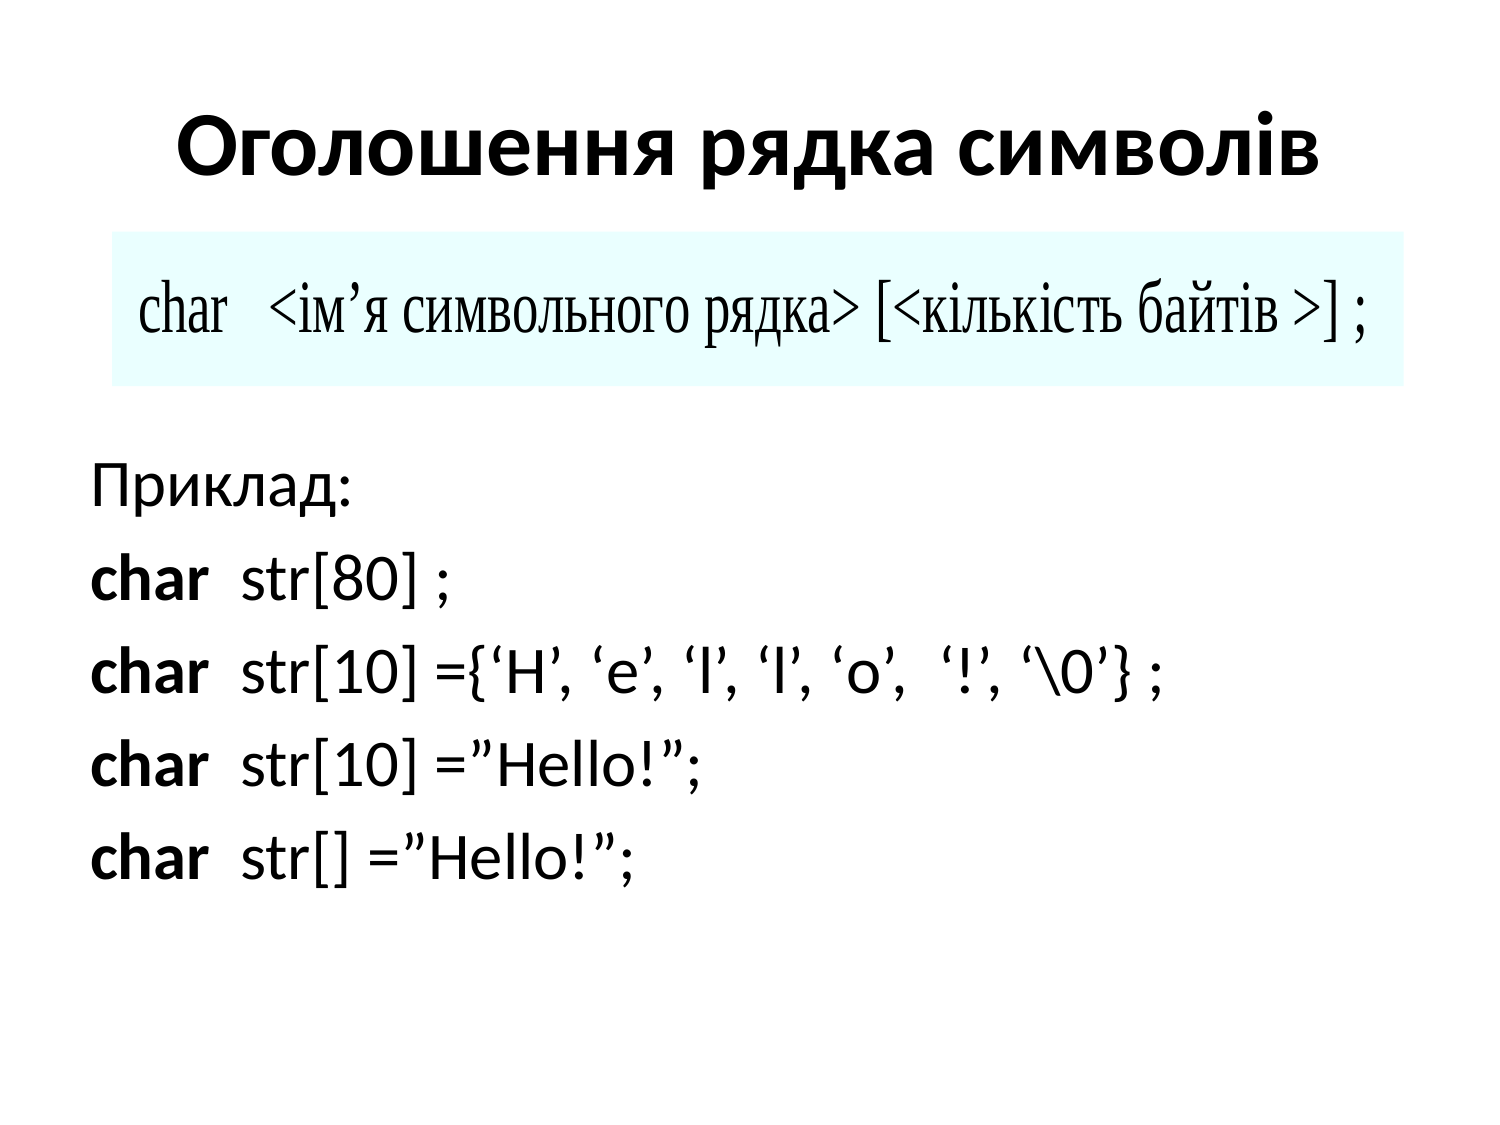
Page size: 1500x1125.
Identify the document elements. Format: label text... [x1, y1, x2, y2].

list Приклад: char str[80] ; char str[10] ={‘H’, ‘e’, ‘l’, ‘l’, ‘o’, ‘!’, ‘\0’} ; char str[10] =”Hello!”; char str[] =”Hello!”; [75, 432, 1425, 1005]
title Оголошення рядка символів [75, 45, 1425, 233]
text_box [111, 231, 1404, 387]
